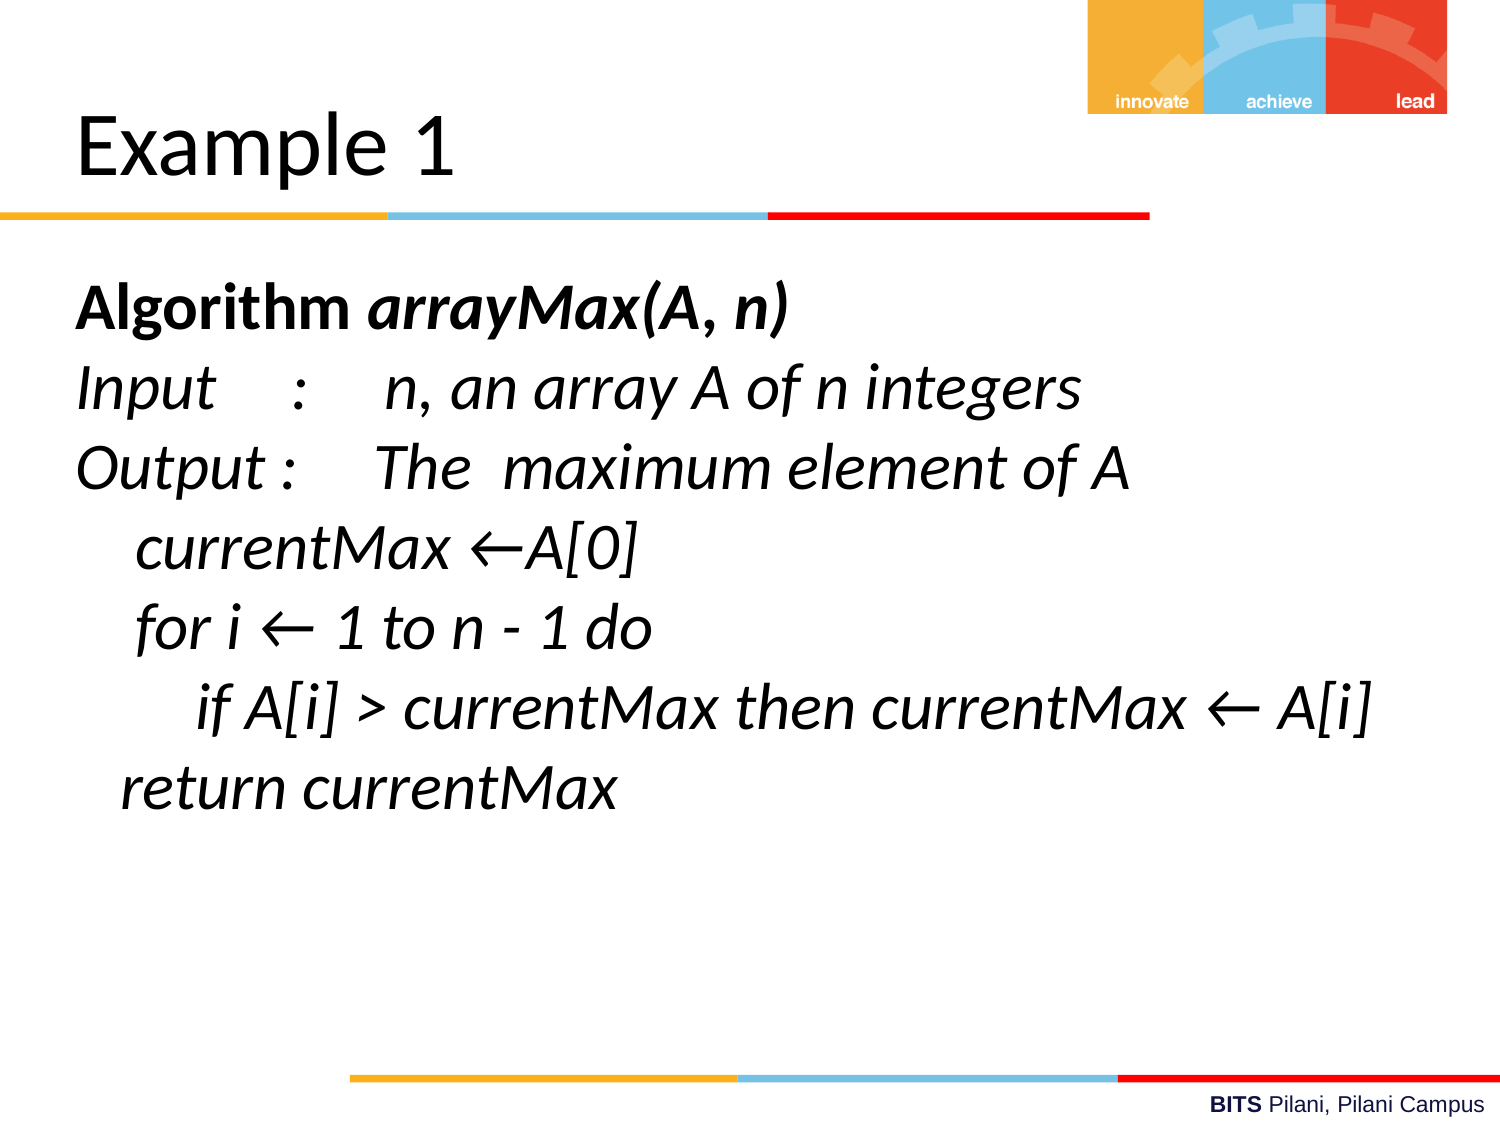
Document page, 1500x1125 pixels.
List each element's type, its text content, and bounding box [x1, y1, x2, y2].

text_box Example 1 [75, 44, 1425, 233]
picture [1087, 0, 1448, 114]
text_box Algorithm arrayMax(A, n) Input : n, an array A of n integers Output : The maximum element of A currentMax ←A[0] for i ← 1 to n - 1 do if A[i] > currentMax then currentMax ← A[i] return currentMax [75, 263, 1425, 916]
